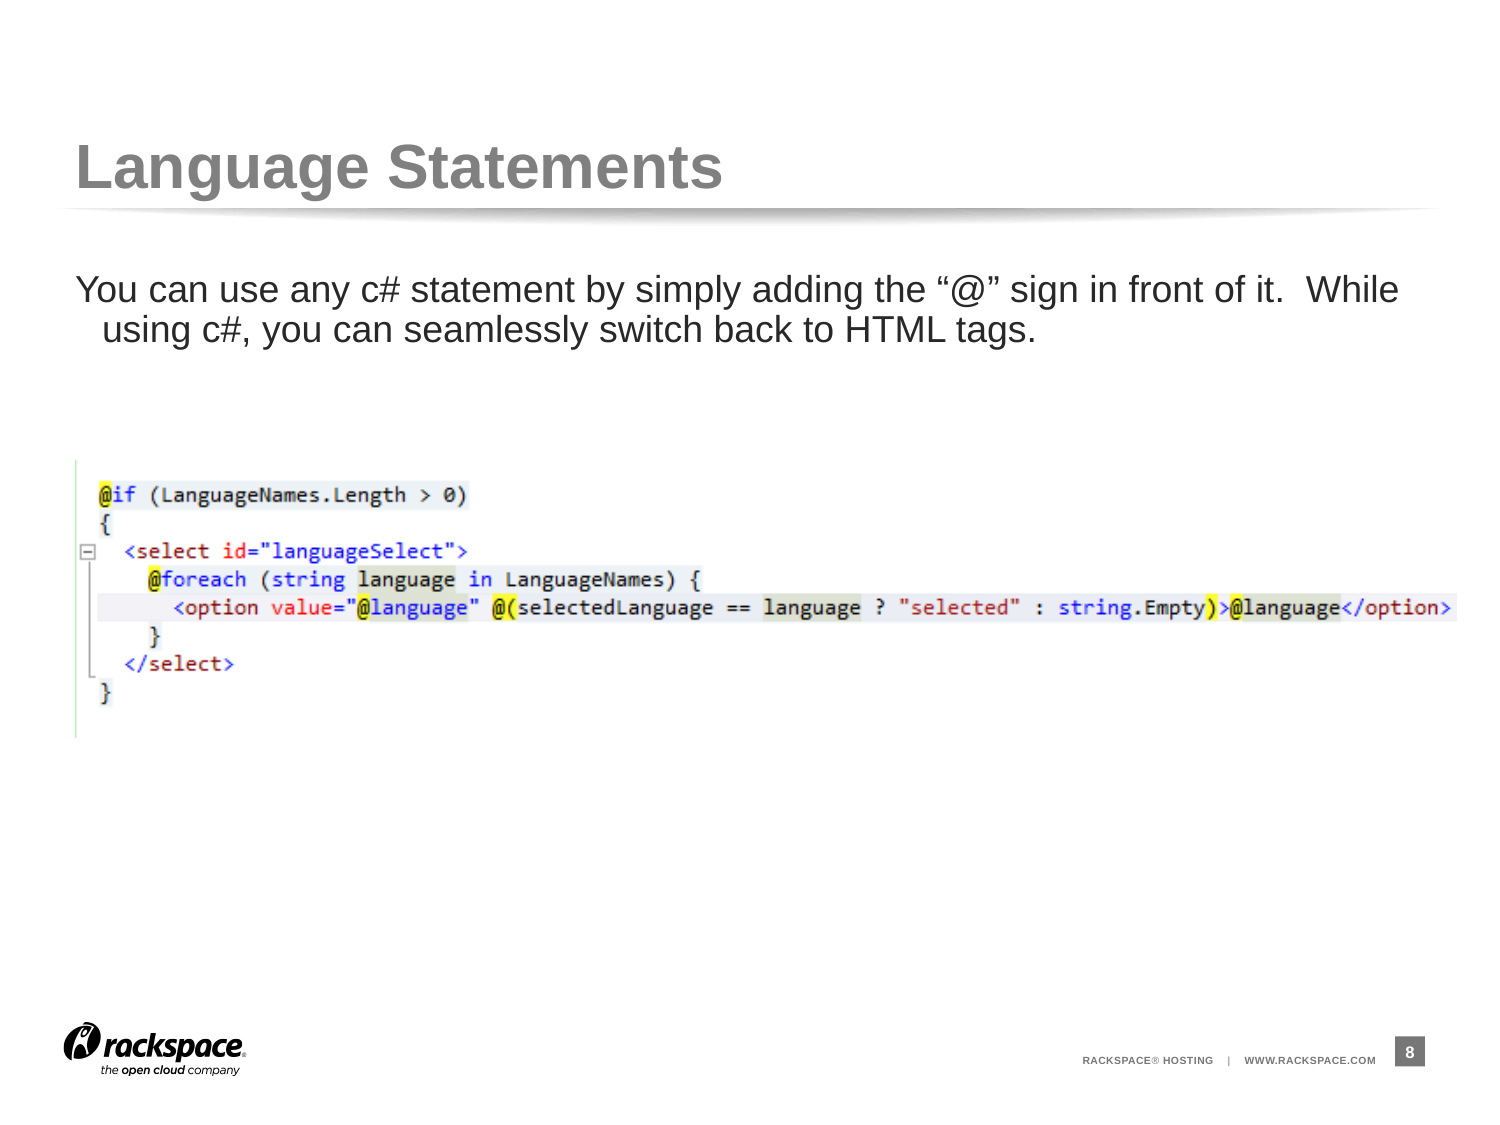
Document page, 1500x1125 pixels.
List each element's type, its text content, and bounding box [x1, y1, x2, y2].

slide_number 8 [1395, 1036, 1425, 1067]
title Language Statements [75, 71, 1425, 203]
list You can use any c# statement by simply adding the “@” sign in front of it. While using c#, you can seamlessly switch back to HTML tags. [75, 270, 1425, 352]
picture [74, 460, 1457, 739]
picture [56, 208, 1444, 226]
picture [62, 1021, 248, 1077]
